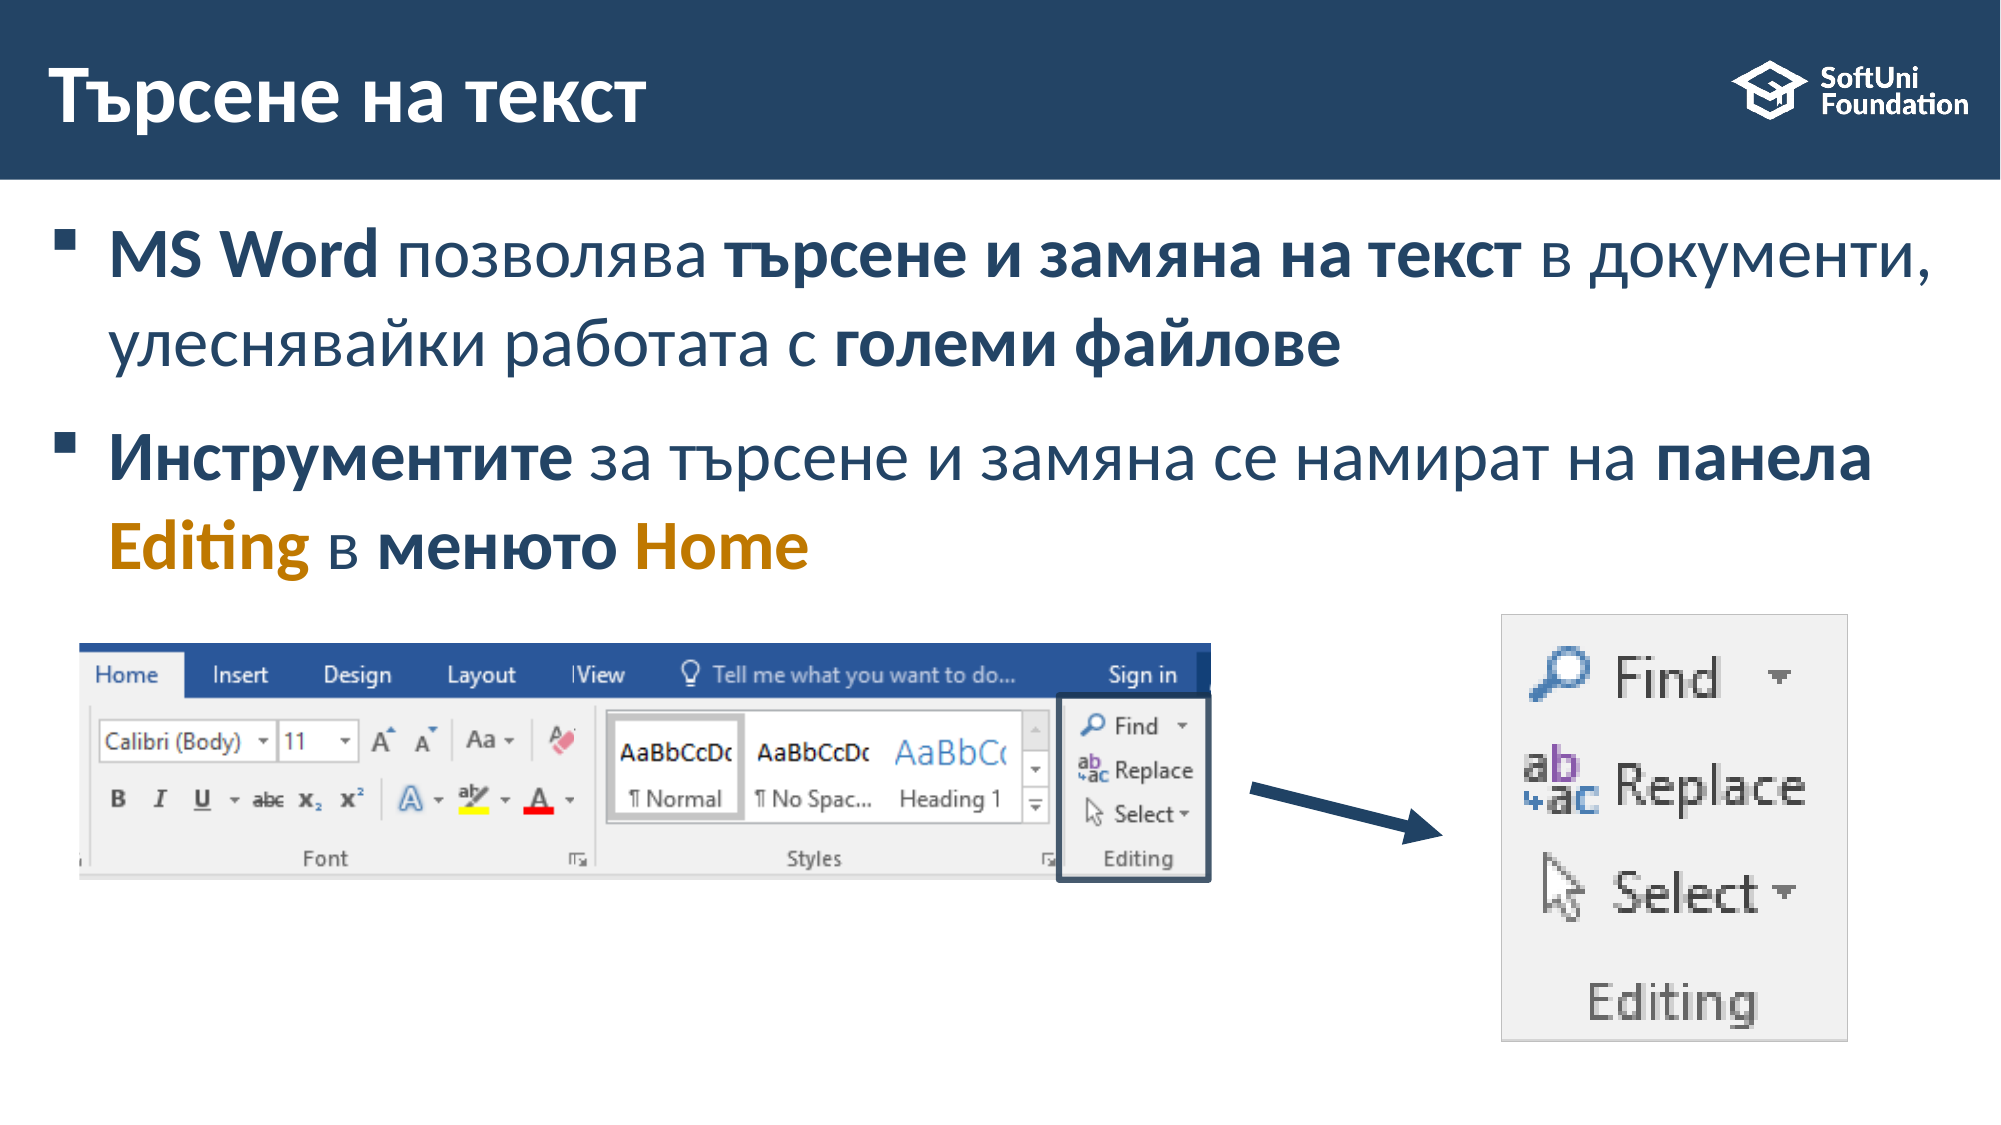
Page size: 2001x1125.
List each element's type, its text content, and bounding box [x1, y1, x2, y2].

picture [1501, 613, 1848, 1043]
picture [1731, 60, 1968, 120]
list MS Word позволява търсене и замяна на текст в документи, улеснявайки работата с големи файлове Инструментите за търсене и замяна се намират на панела Editing в менюто Home [31, 196, 1970, 1104]
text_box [79, 643, 1212, 880]
title Търсене на текст [31, 16, 1716, 162]
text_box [1250, 787, 1444, 836]
